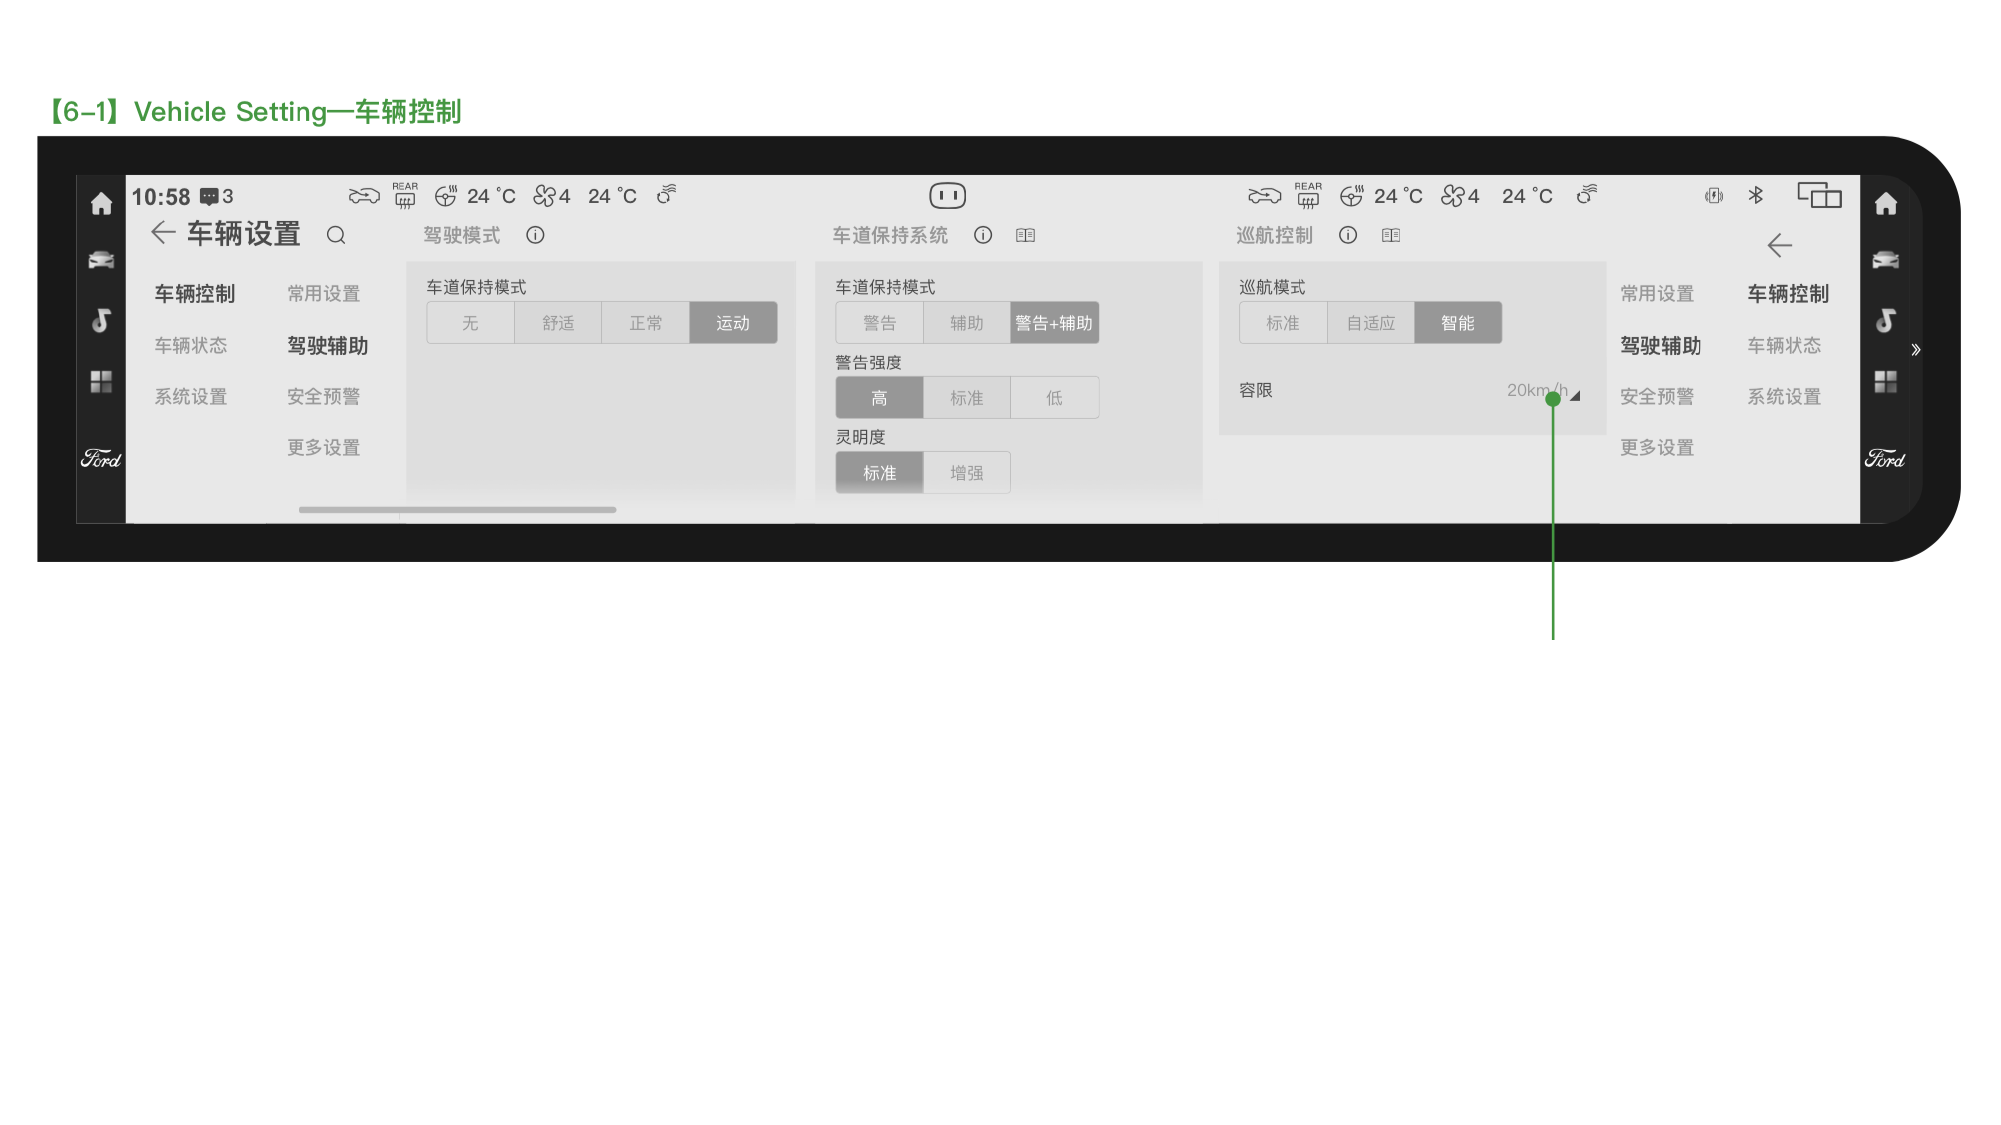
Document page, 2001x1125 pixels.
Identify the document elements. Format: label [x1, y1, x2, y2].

picture [0, 84, 2000, 640]
